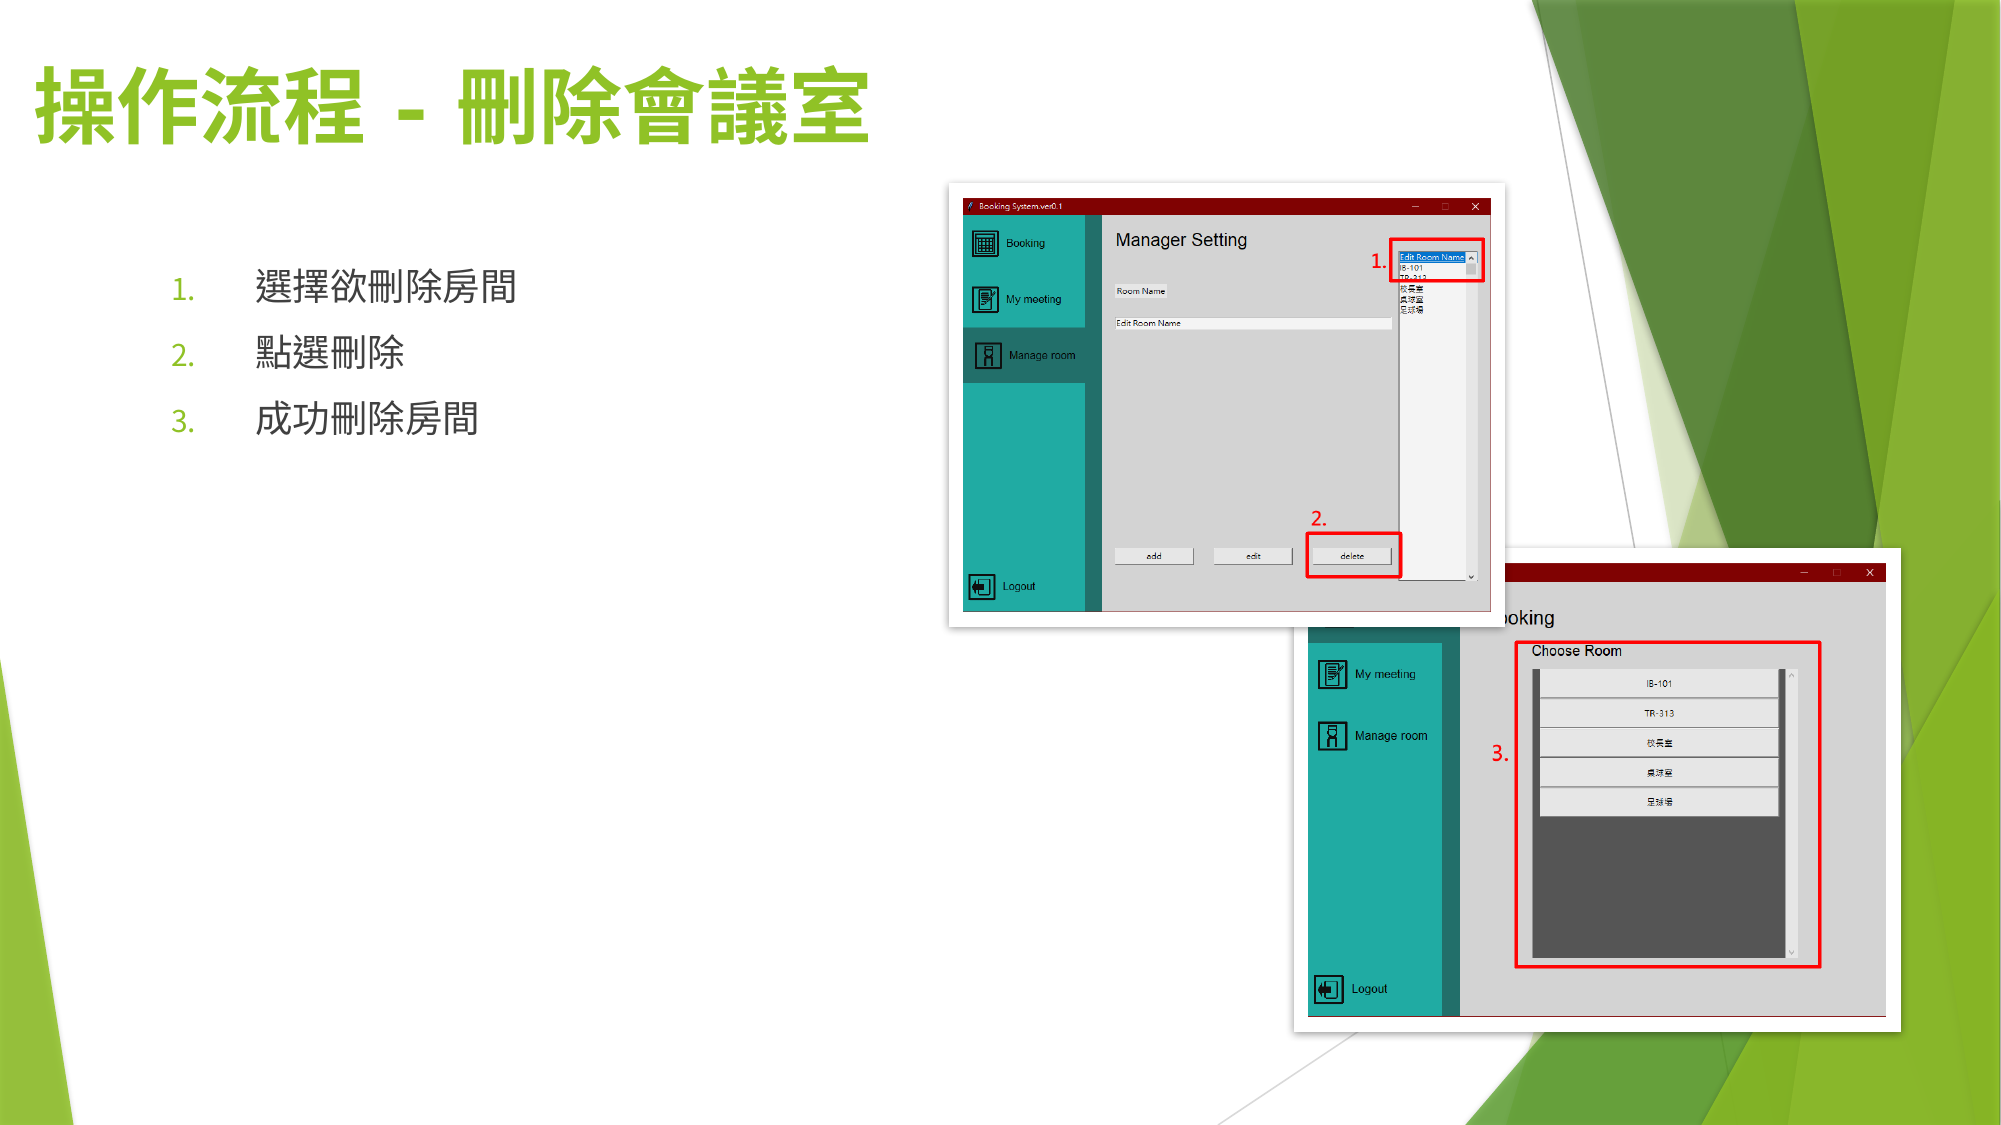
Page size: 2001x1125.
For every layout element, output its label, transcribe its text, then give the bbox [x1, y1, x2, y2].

list 選擇欲刪除房間 點選刪除 成功刪除房間 [155, 255, 952, 970]
picture [962, 196, 1887, 1018]
text_box 操作流程-刪除會議室 [18, 46, 888, 162]
